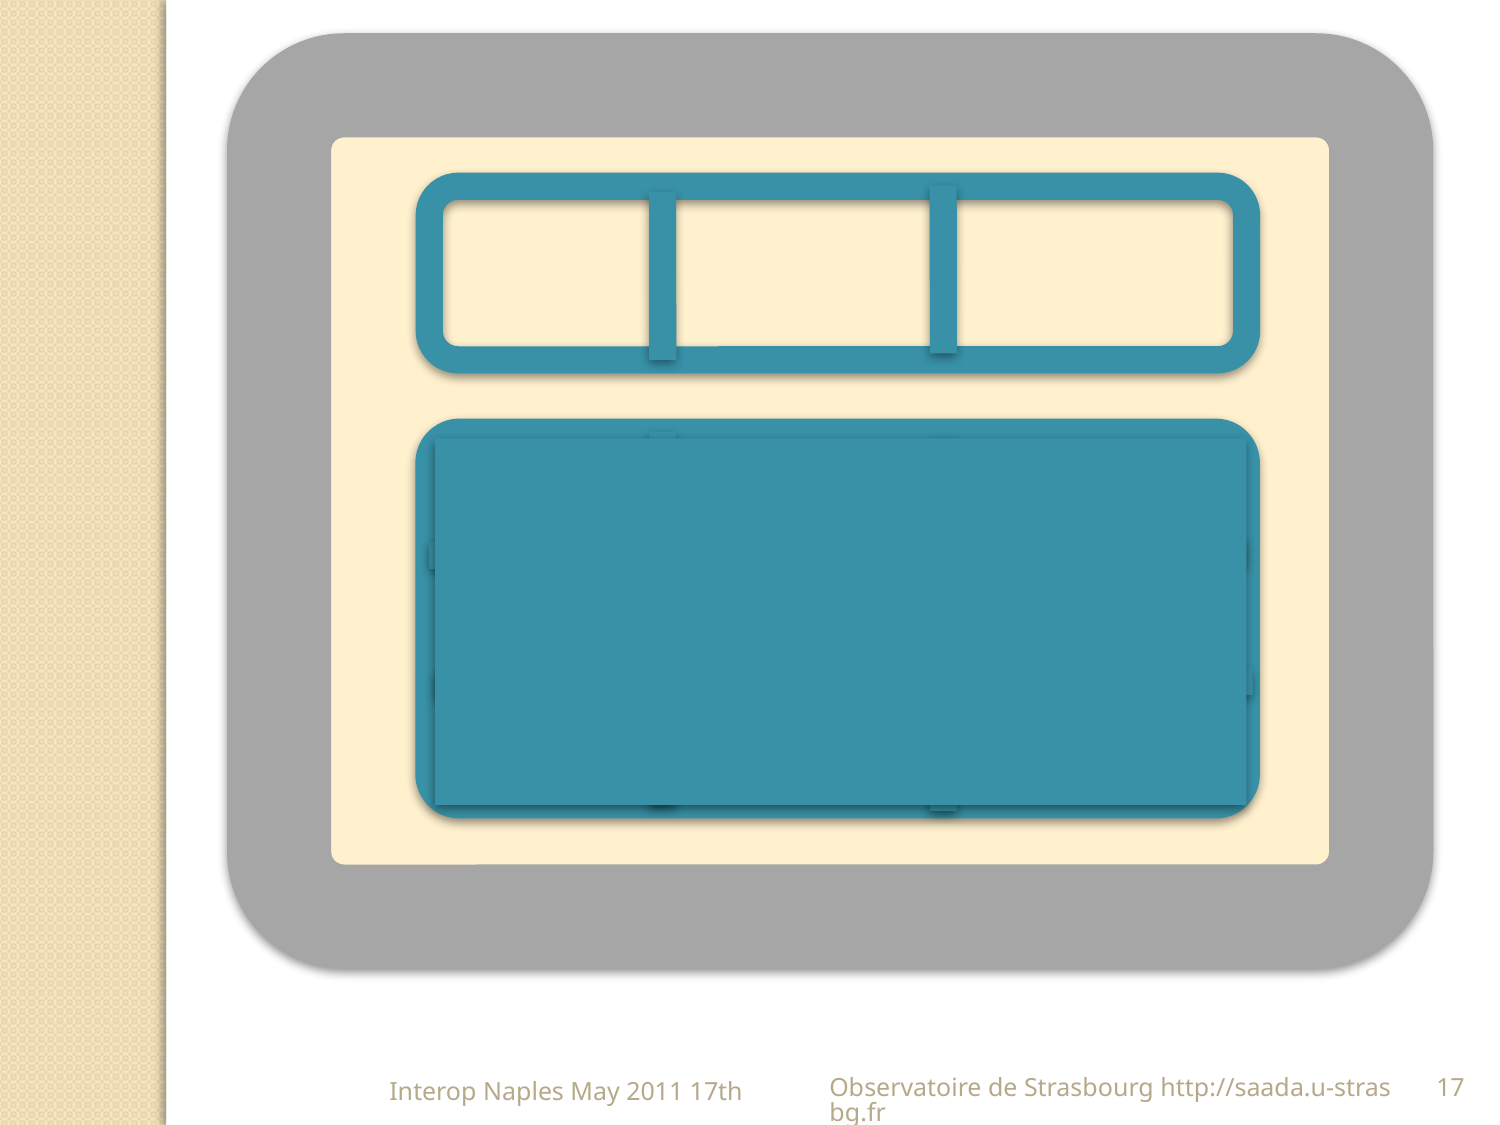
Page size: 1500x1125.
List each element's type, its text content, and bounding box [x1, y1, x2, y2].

slide_number 17 [1413, 1034, 1488, 1113]
footer Observatoire de Strasbourg http://saada.u-strasbg.fr [814, 1034, 1413, 1113]
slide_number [338, 1034, 765, 1113]
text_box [278, 85, 1382, 917]
